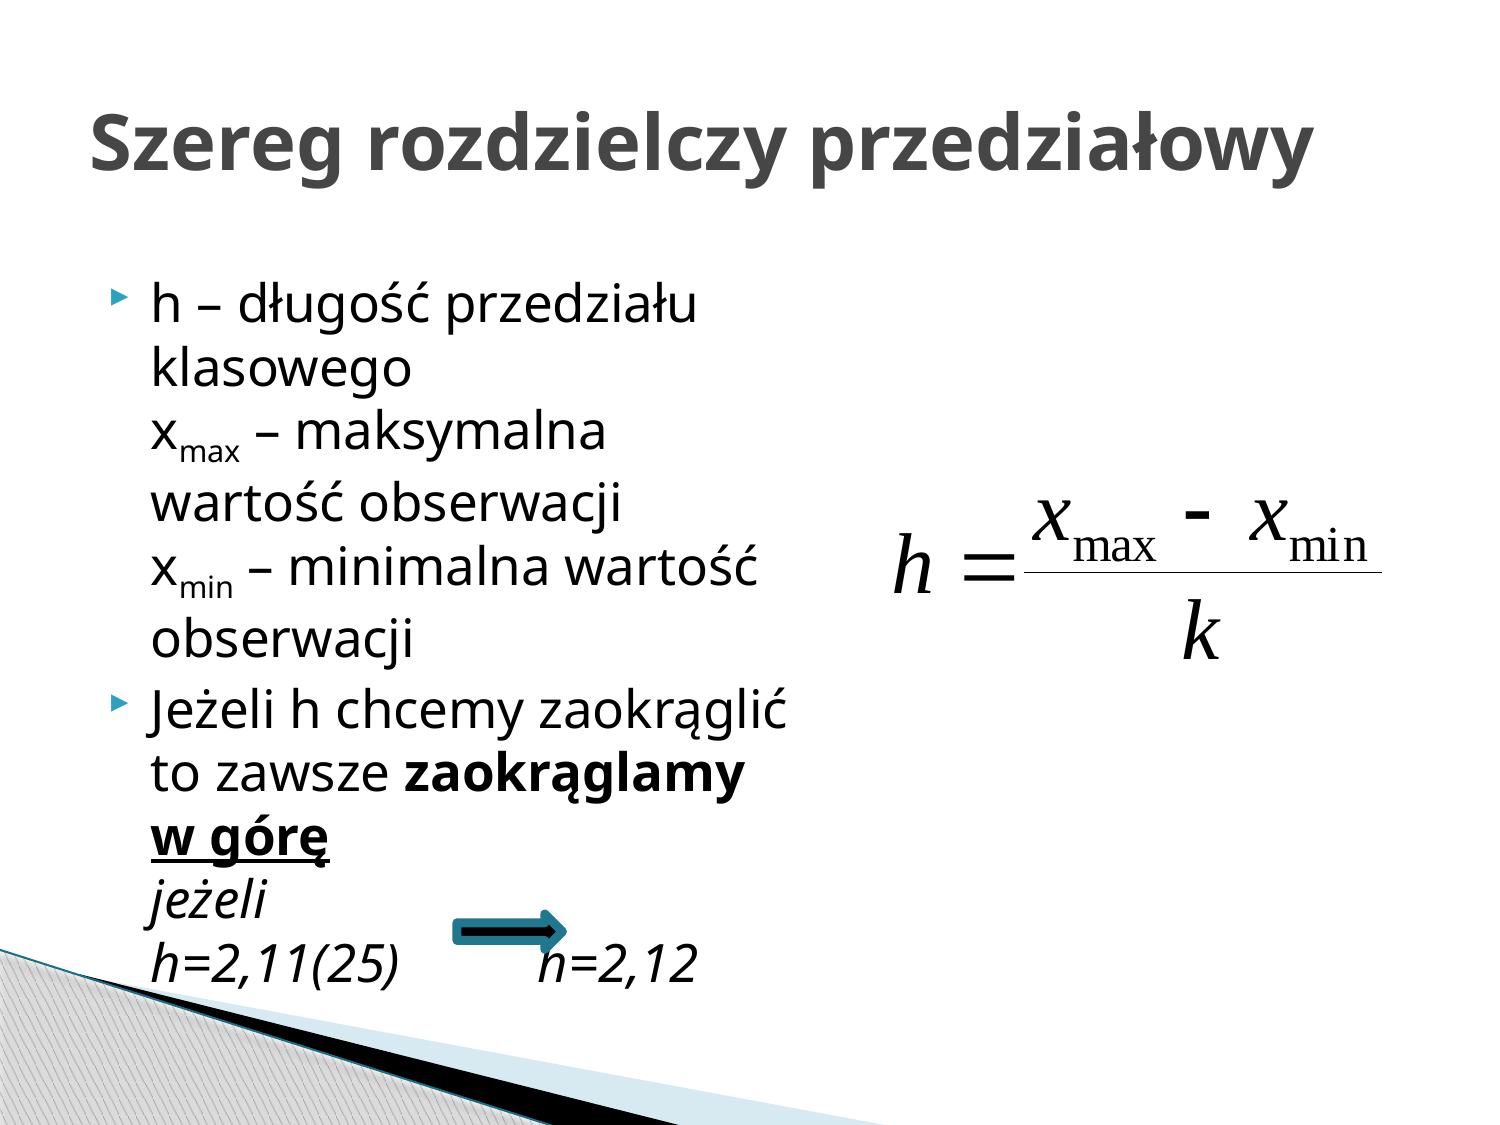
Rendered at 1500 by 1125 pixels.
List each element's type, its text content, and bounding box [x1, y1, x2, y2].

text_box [878, 456, 1397, 680]
text_box [452, 909, 567, 954]
list h – długość przedziału klasowego xmax – maksymalna wartość obserwacji xmin – minimalna wartość obserwacji Jeżeli h chcemy zaokrąglić to zawsze zaokrąglamy w górę jeżeli h=2,11(25) h=2,12 [75, 262, 809, 1005]
title Szereg rozdzielczy przedziałowy [75, 45, 1425, 233]
